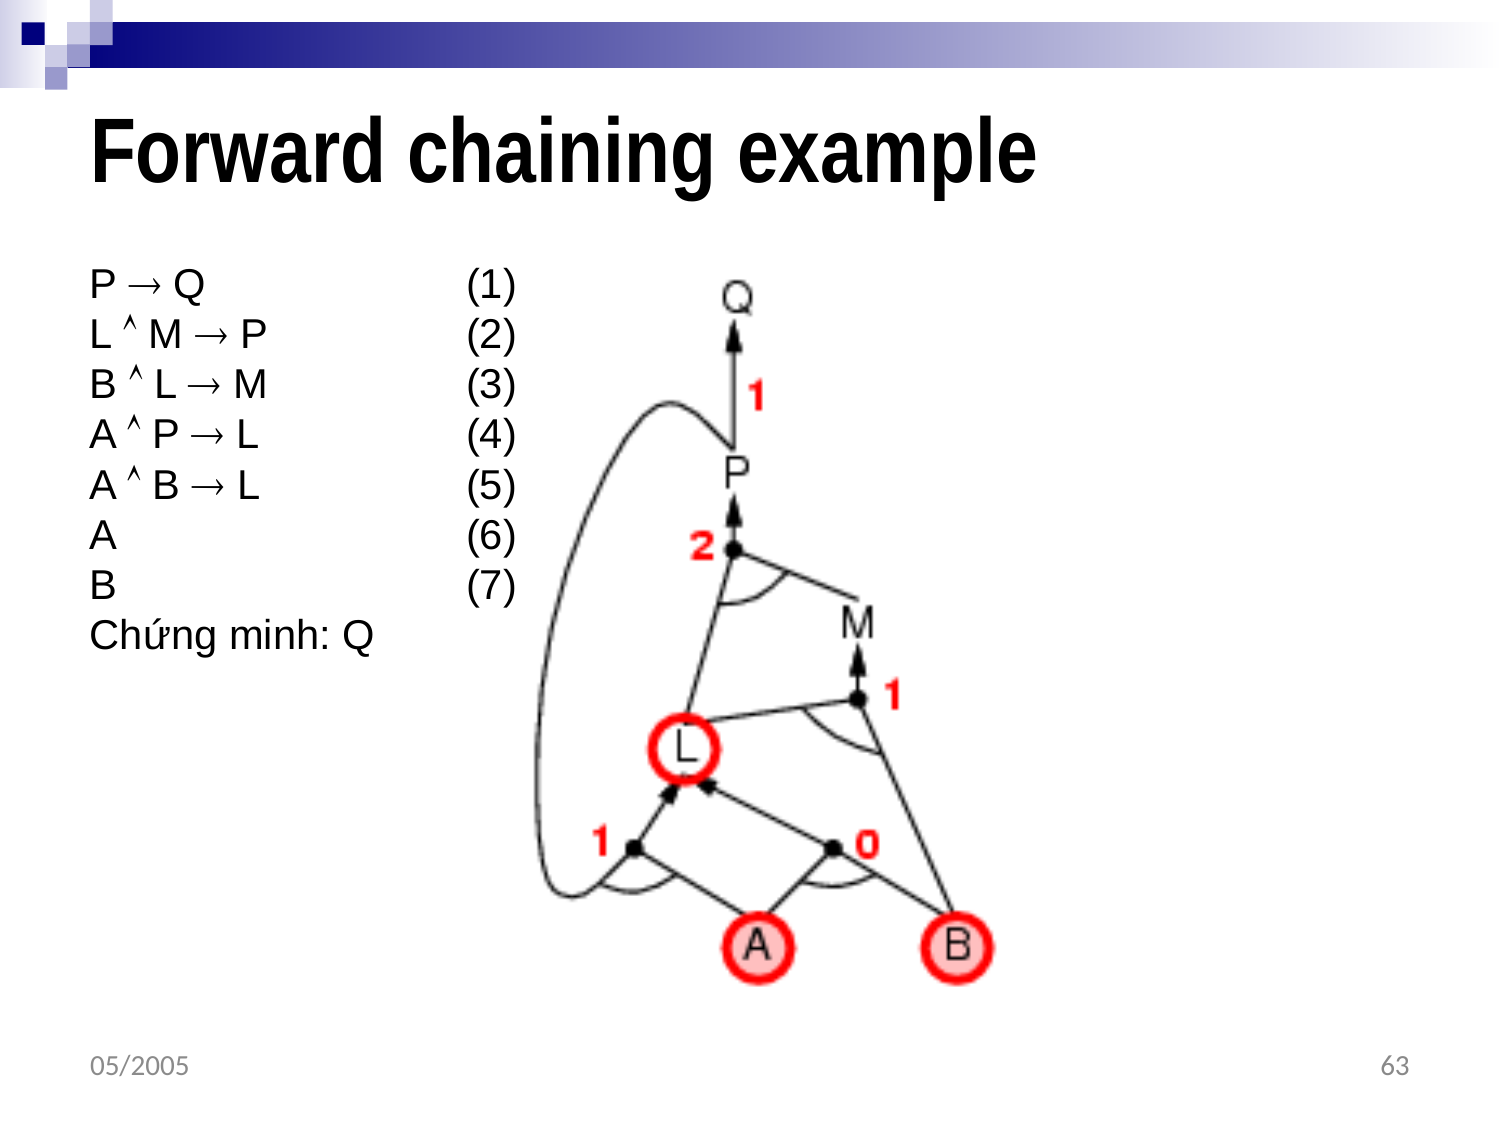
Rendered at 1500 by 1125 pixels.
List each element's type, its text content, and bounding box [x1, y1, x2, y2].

slide_number 05/2005 [75, 1037, 425, 1091]
text_box P  Q (1) L  M  P (2) B  L  M (3) A  P  L (4) A  B  L (5) A (6) B (7) Chứng minh: Q [75, 249, 498, 665]
picture [499, 249, 1014, 1013]
title Forward chaining example [75, 67, 1425, 225]
slide_number 63 [1074, 1037, 1425, 1091]
